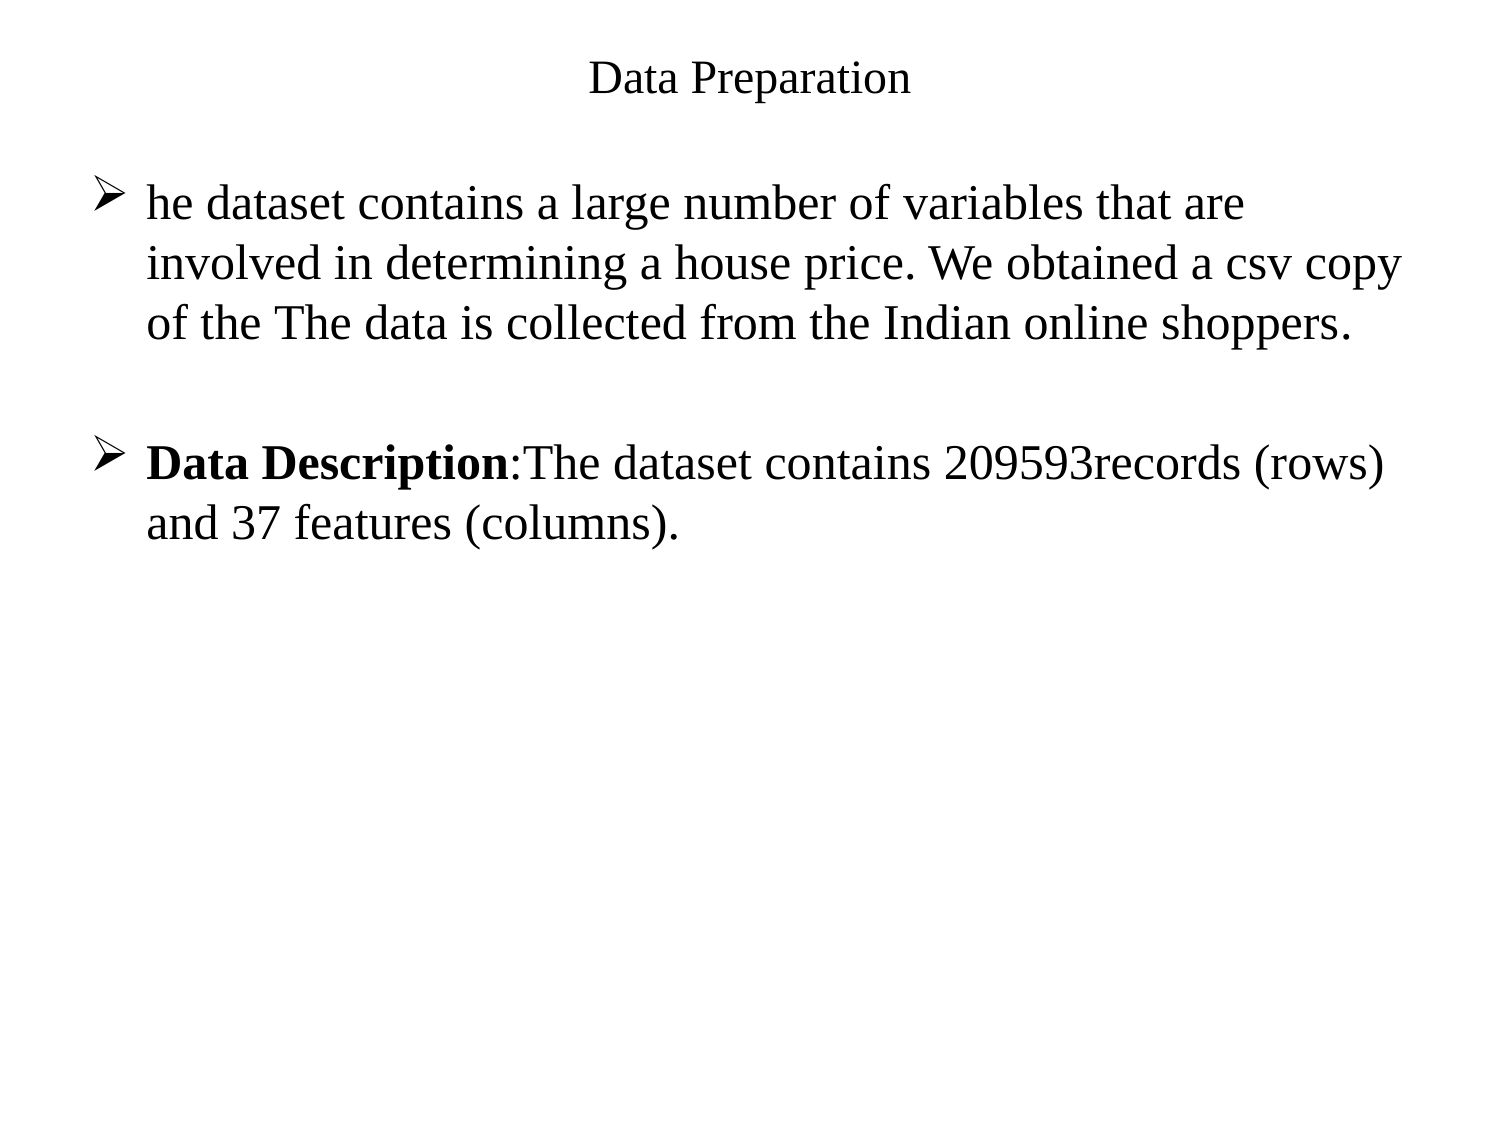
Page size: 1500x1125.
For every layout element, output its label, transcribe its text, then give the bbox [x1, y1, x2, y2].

list he dataset contains a large number of variables that are involved in determining a house price. We obtained a csv copy of the The data is collected from the Indian online shoppers. Data Description:The dataset contains 209593records (rows) and 37 features (columns). [75, 162, 1425, 1005]
title Data Preparation [75, 37, 1425, 162]
